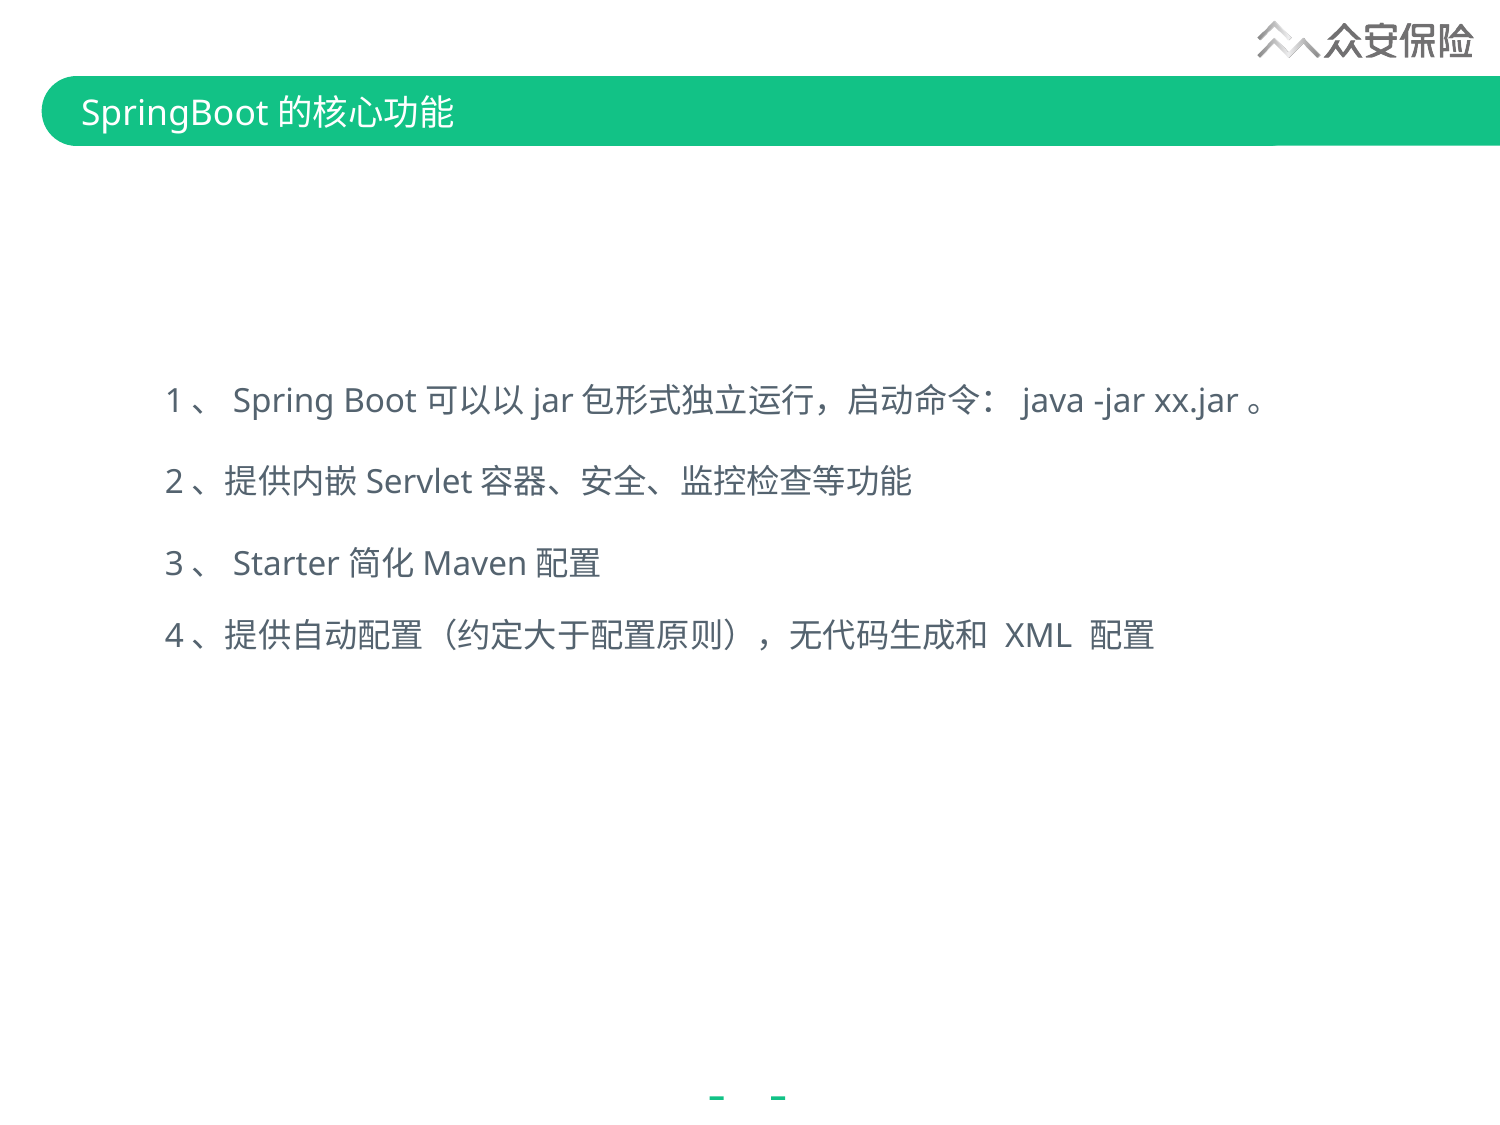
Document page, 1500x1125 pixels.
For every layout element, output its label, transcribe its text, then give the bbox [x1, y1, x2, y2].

picture [1249, 5, 1474, 75]
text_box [709, 1096, 786, 1100]
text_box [41, 75, 1500, 146]
text_box 3、Starter简化Maven配置 [149, 534, 1421, 590]
slide_number [578, 1066, 916, 1125]
text_box 1、Spring Boot可以以jar包形式独立运行，启动命令：java -jar xx.jar。 [149, 371, 1421, 427]
text_box 4、提供自动配置（约定大于配置原则），无代码生成和 XML 配置 [149, 606, 1421, 662]
text_box 2、提供内嵌Servlet容器、安全、监控检查等功能 [149, 453, 1421, 508]
